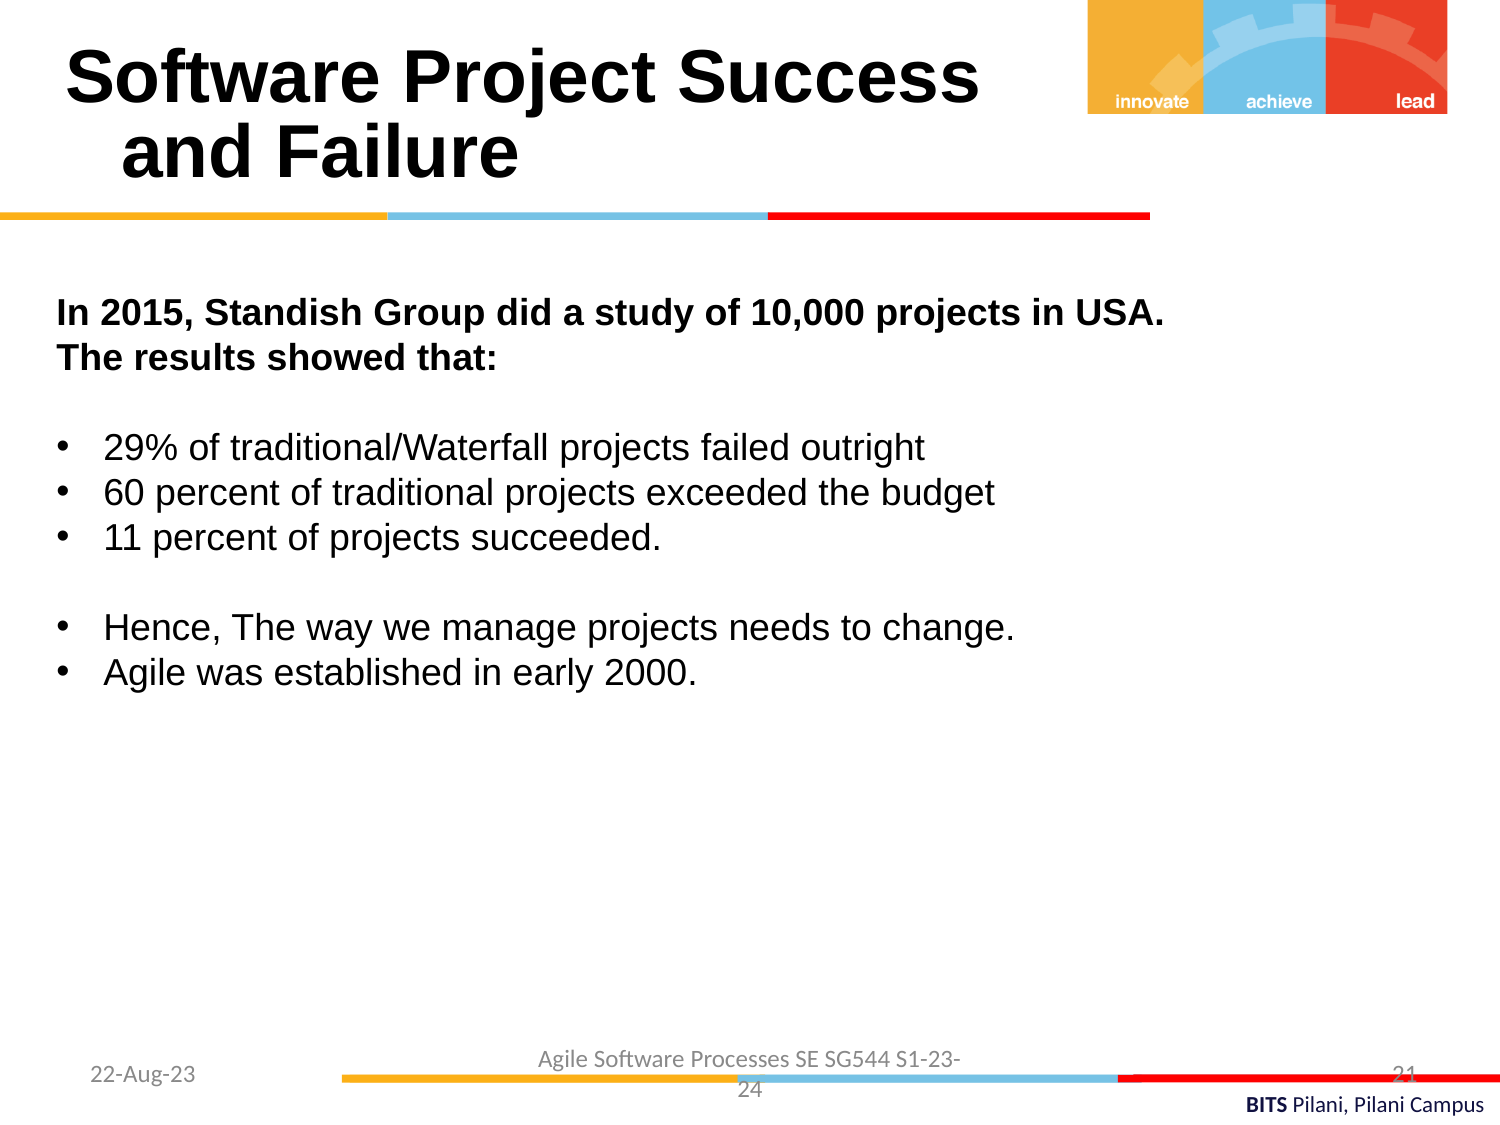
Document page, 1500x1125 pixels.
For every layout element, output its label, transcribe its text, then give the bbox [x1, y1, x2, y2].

text_box Agile Software Processes SE SG544 S1-23-24 [519, 1035, 980, 1110]
text_box 22-Aug-23 [82, 1050, 418, 1095]
text_box Software Project Success and Failure [57, 24, 1080, 213]
picture [1087, 0, 1448, 114]
text_box In 2015, Standish Group did a study of 10,000 projects in USA. The results showed that: 29% of traditional/Waterfall projects failed outright 60 percent of traditional projects exceeded the budget 11 percent of projects succeeded. Hence, The way we manage projects needs to change. Agile was established in early 2000. [41, 281, 1405, 701]
slide_number 21 [1382, 1051, 1426, 1094]
